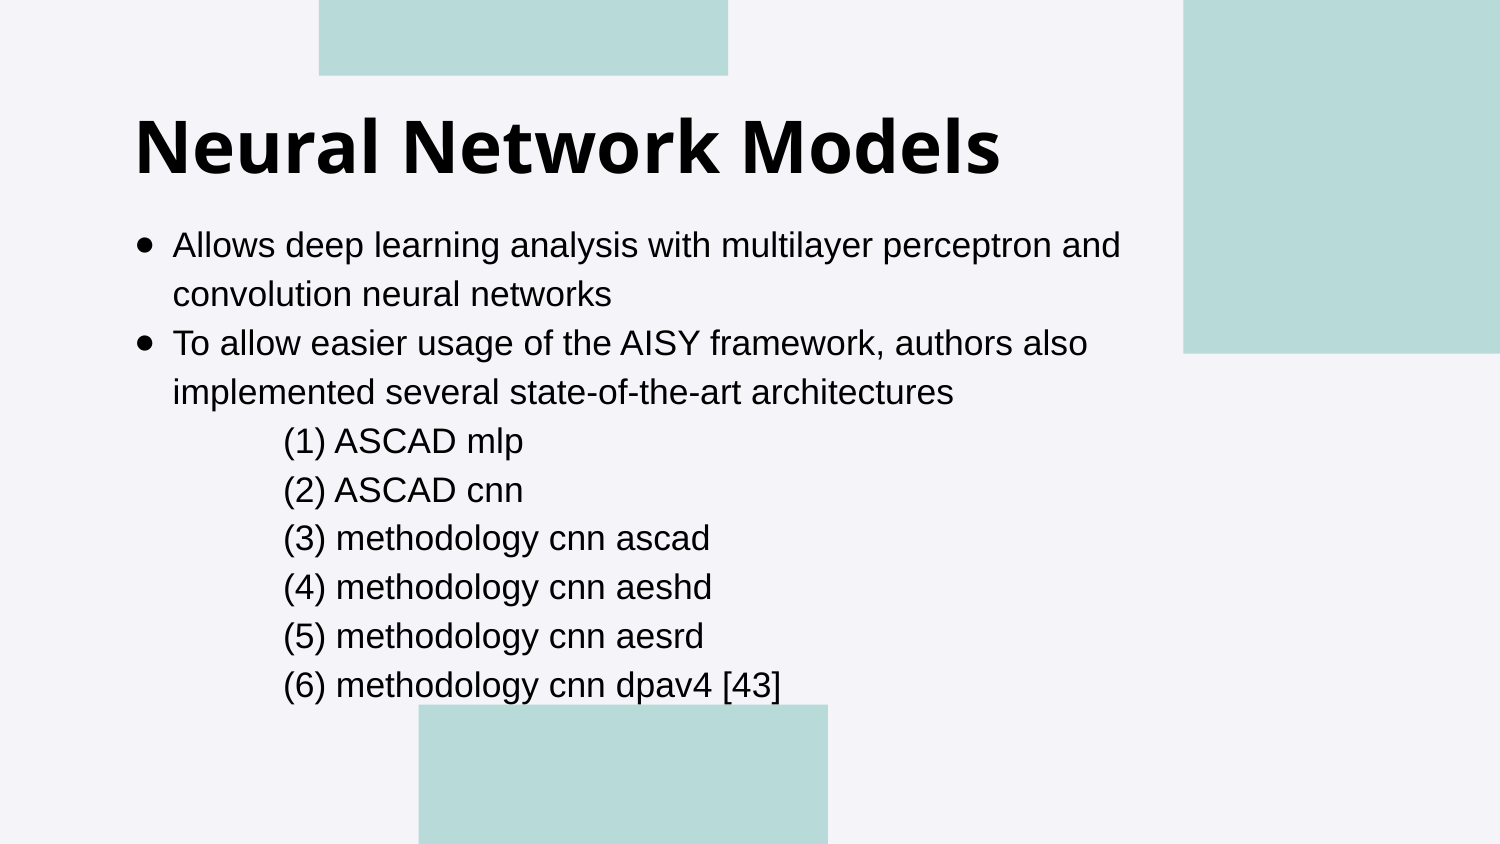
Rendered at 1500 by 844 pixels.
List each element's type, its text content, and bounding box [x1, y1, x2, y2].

subtitle Allows deep learning analysis with multilayer perceptron and convolution neural networks To allow easier usage of the AISY framework, authors also implemented several state-of-the-art architectures (1) ASCAD mlp (2) ASCAD cnn (3) methodology cnn ascad (4) methodology cnn aeshd (5) methodology cnn aesrd (6) methodology cnn dpav4 [43] [118, 200, 1242, 735]
text_box [1183, 0, 1500, 354]
title Neural Network Models [118, 85, 1183, 180]
